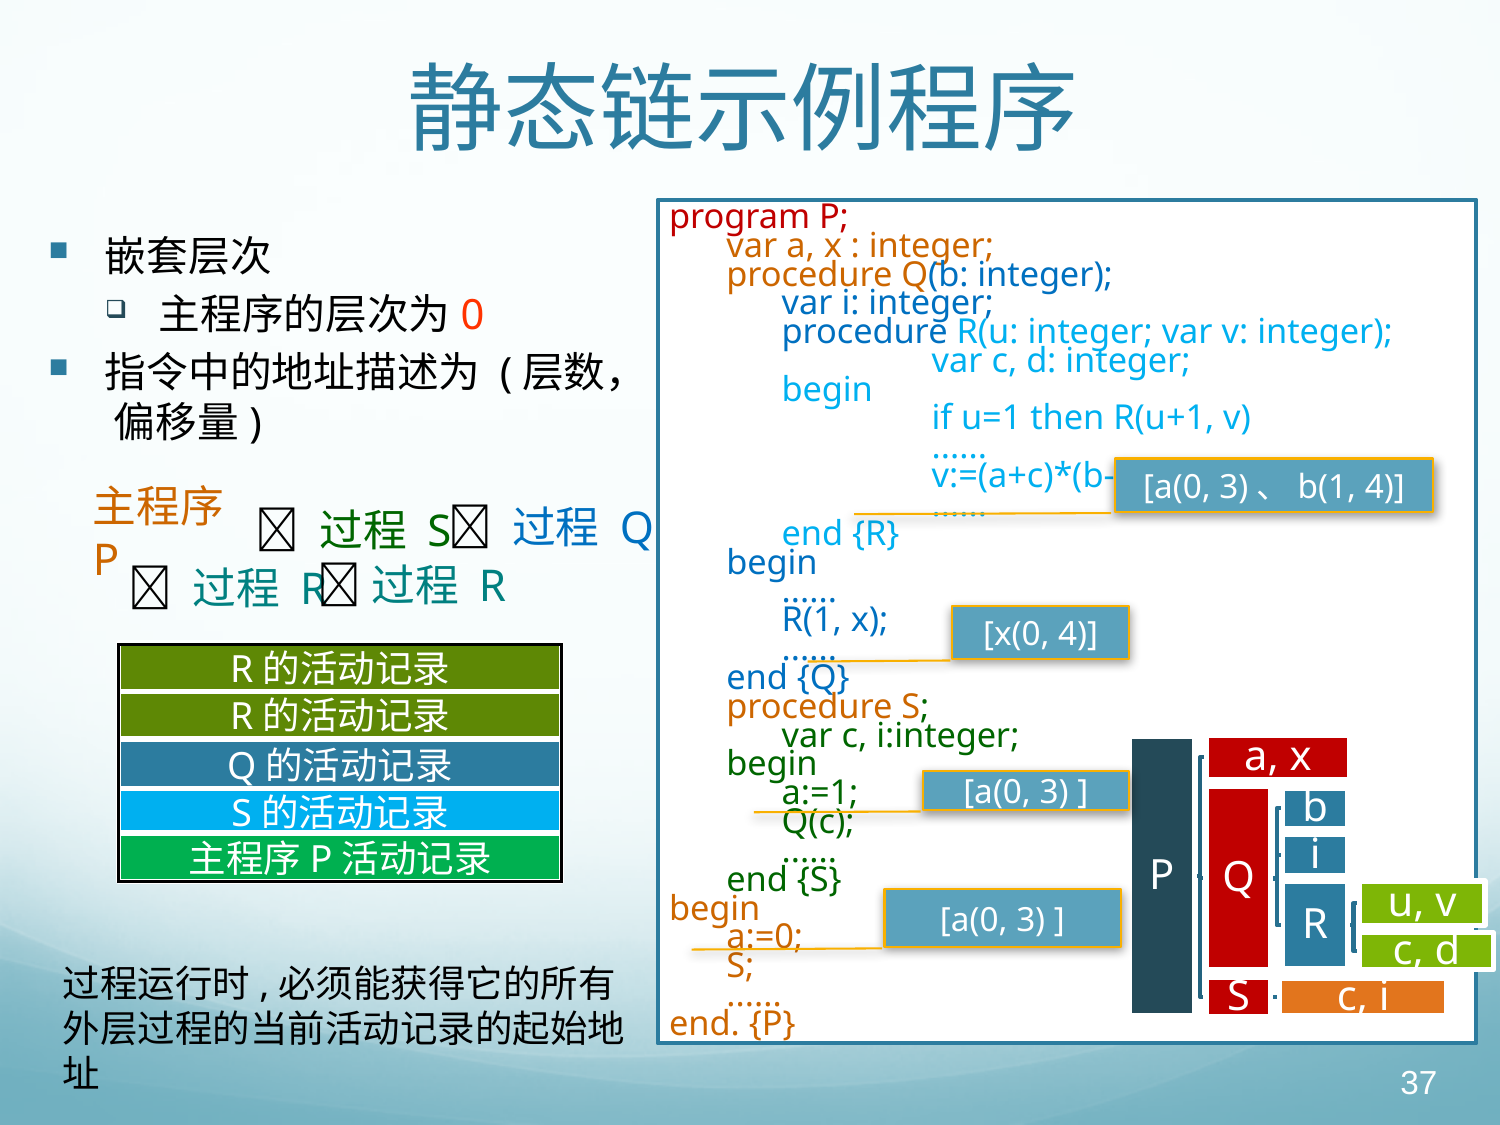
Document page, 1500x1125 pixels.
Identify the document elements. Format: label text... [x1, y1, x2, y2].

list program P; var a, x : integer; procedure Q(b: integer); var i: integer; procedure R(u: integer; var v: integer); var c, d: integer; begin if u=1 then R(u+1, v) ...... v:=(a+c)*(b-d); ...... end {R} begin ...... R(1, x); ...... end {Q} procedure S; var c, i:integer; begin a:=1; Q(c); ...... end {S} begin a:=0; S; ...... end. {P} [656, 198, 1478, 1045]
slide_number 68 [759, 813, 1125, 889]
slide_number 68 [697, 950, 1125, 1045]
slide_number 37 [1289, 1059, 1453, 1112]
text_box  过程 Q [433, 492, 669, 560]
slide_number 68 [878, 891, 883, 947]
text_box [x(0, 4)] [807, 605, 1130, 663]
text_box R的活动记录 [116, 640, 564, 694]
text_box [a(0, 3)、b(1, 4)] [854, 512, 1112, 516]
title 静态链示例程序 [83, 23, 1403, 171]
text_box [1128, 707, 1495, 1044]
slide_number 68 [858, 458, 1443, 523]
text_box  过程 S [240, 494, 433, 553]
text_box 过程 R [302, 549, 521, 618]
slide_number 68 [813, 606, 1136, 668]
text_box 嵌套层次 主程序的层次为0 指令中的地址描述为 (层数， 偏移量) [33, 222, 640, 468]
text_box 主程序P [81, 500, 240, 563]
text_box [a(0, 3) ] [922, 770, 1121, 811]
text_box [a(0, 3) ] [753, 810, 921, 814]
text_box [a(0, 3)、b(1, 4)] [1114, 457, 1434, 513]
text_box  过程 R [113, 553, 343, 621]
text_box [118, 644, 562, 882]
text_box [a(0, 3) ] [691, 888, 1121, 951]
text_box 过程运行时,必须能获得它的所有外层过程的当前活动记录的起始地址 [48, 952, 654, 1103]
